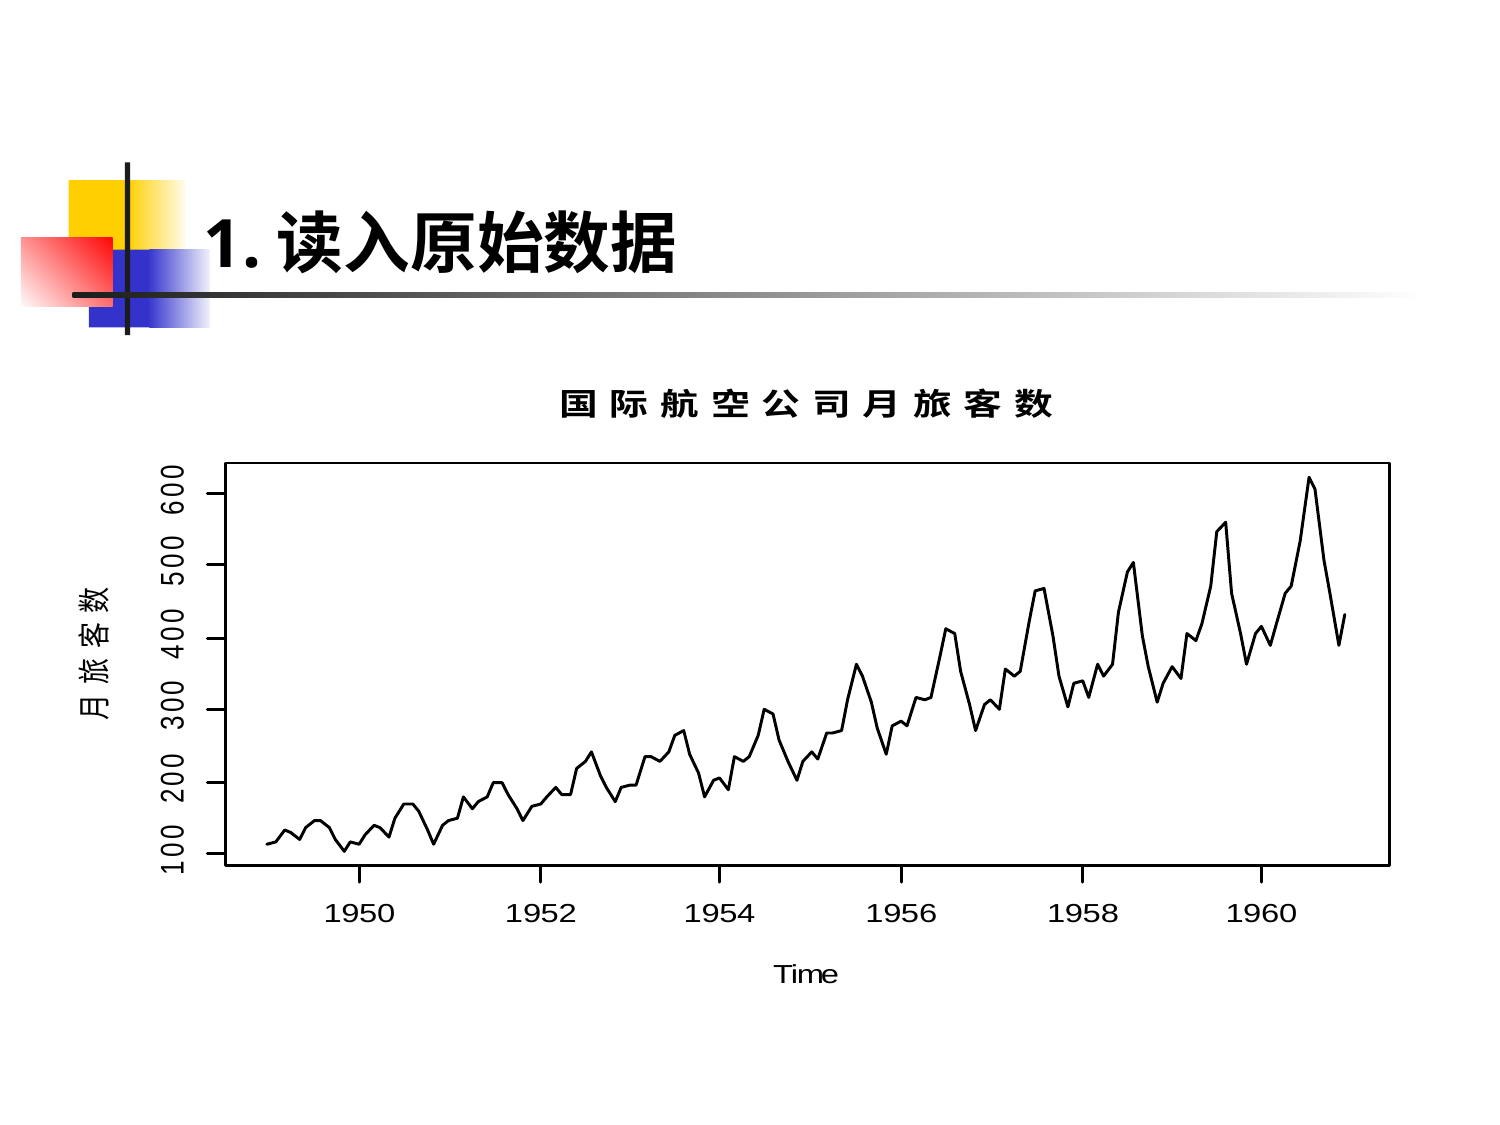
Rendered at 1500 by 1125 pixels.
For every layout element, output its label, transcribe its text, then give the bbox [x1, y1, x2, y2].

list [70, 339, 1465, 1020]
title 1.读入原始数据 [188, 101, 1468, 289]
